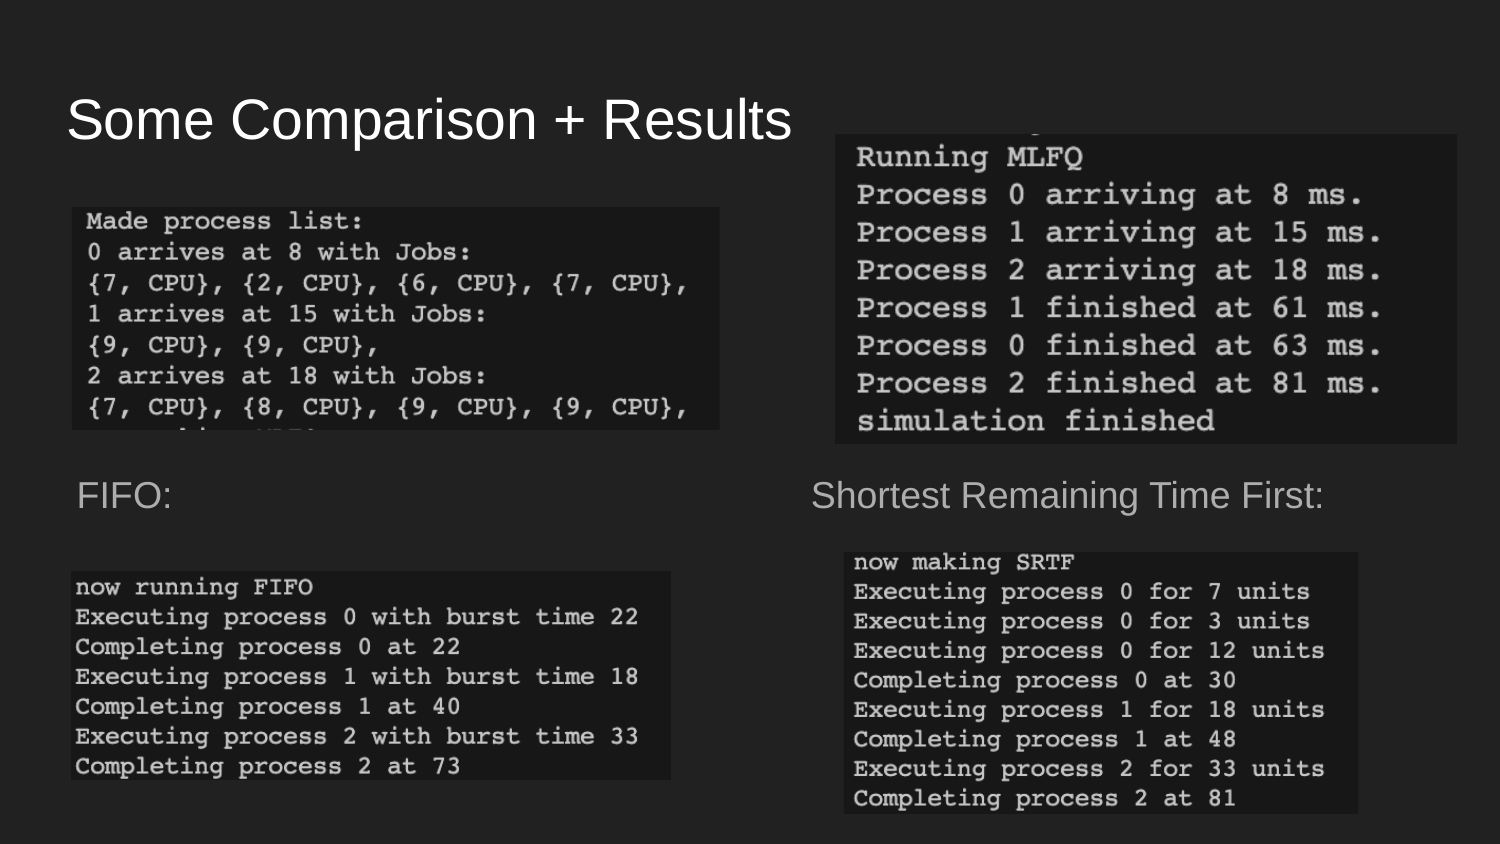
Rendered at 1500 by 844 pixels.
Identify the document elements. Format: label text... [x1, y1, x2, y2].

title Some Comparison + Results [51, 72, 1449, 166]
picture [71, 571, 672, 780]
picture [843, 552, 1359, 814]
picture [834, 134, 1457, 445]
list FIFO: Shortest Remaining Time First: [51, 166, 1449, 750]
picture [71, 207, 720, 430]
